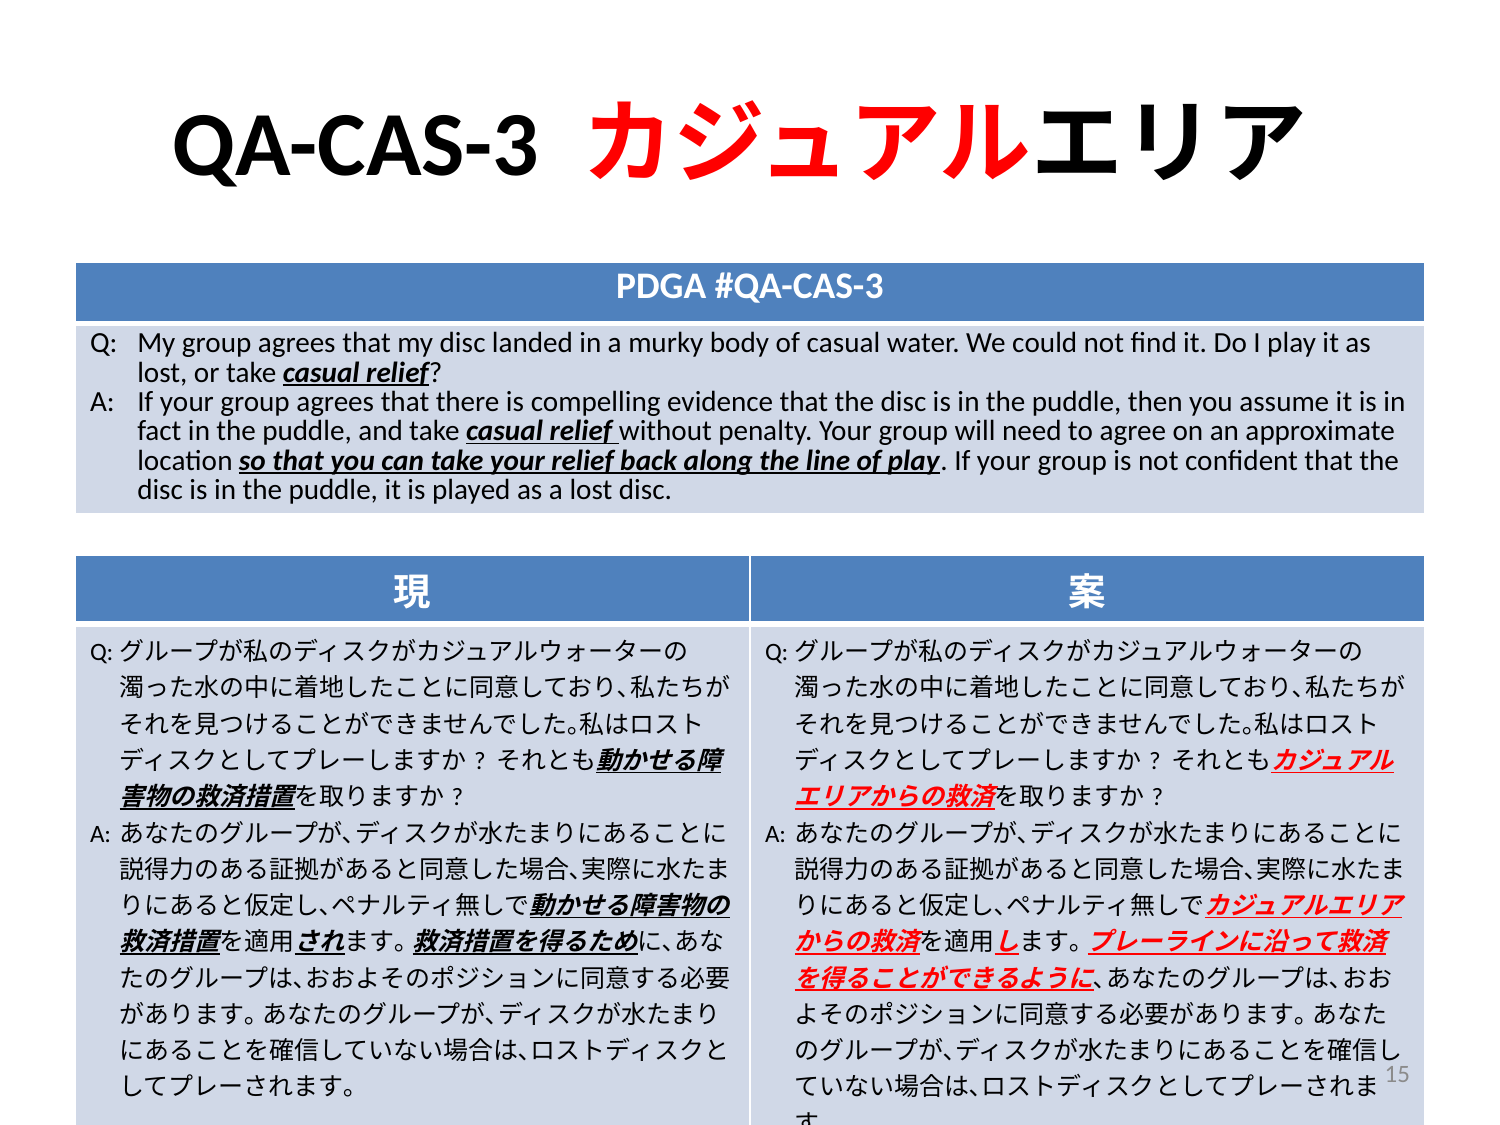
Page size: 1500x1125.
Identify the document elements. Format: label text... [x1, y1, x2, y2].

table_header 案 [751, 556, 1424, 621]
title QA-CAS-3 カジュアルエリア [75, 45, 1425, 233]
table_cell Q: My group agrees that my disc landed in a murky body of casual water. We could not find it. Do I play it as lost, or take casual relief? A: If your group agrees that there is compelling evidence that the disc is in the puddle, then you assume it is in fact in the puddle, and take casual relief without penalty. Your group will need to agree on an approximate location so that you can take your relief back along the line of play. If your group is not confident that the disc is in the puddle, it is played as a lost disc. [76, 326, 1424, 513]
table_cell Q: グループが私のディスクがカジュアルウォーターの濁った水の中に着地したことに同意しており､私たちがそれを見つけることができませんでした｡私はロストディスクとしてプレーしますか? それともカジュアルエリアからの救済を取りますか? A: あなたのグループが､ディスクが水たまりにあることに説得力のある証拠があると同意した場合､実際に水たまりにあると仮定し､ペナルティ無しでカジュアルエリアからの救済を適用します｡ プレーラインに沿って救済を得ることができるように､あなたのグループは､おおよそのポジションに同意する必要があります｡ あなたのグループが､ディスクが水たまりにあることを確信していない場合は､ロストディスクとしてプレーされます｡ [751, 627, 1424, 1125]
slide_number 15 [1074, 1042, 1425, 1103]
table_cell Q: グループが私のディスクがカジュアルウォーターの濁った水の中に着地したことに同意しており､私たちがそれを見つけることができませんでした｡私はロストディスクとしてプレーしますか? それとも動かせる障害物の救済措置を取りますか? A: あなたのグループが､ディスクが水たまりにあることに説得力のある証拠があると同意した場合､実際に水たまりにあると仮定し､ペナルティ無しで動かせる障害物の救済措置を適用されます｡ 救済措置を得るために､あなたのグループは､おおよそのポジションに同意する必要があります｡ あなたのグループが､ディスクが水たまりにあることを確信していない場合は､ロストディスクとしてプレーされます｡ [76, 627, 749, 1125]
table_header 現 [76, 556, 749, 621]
table_header PDGA #QA-CAS-3 [76, 263, 1424, 321]
